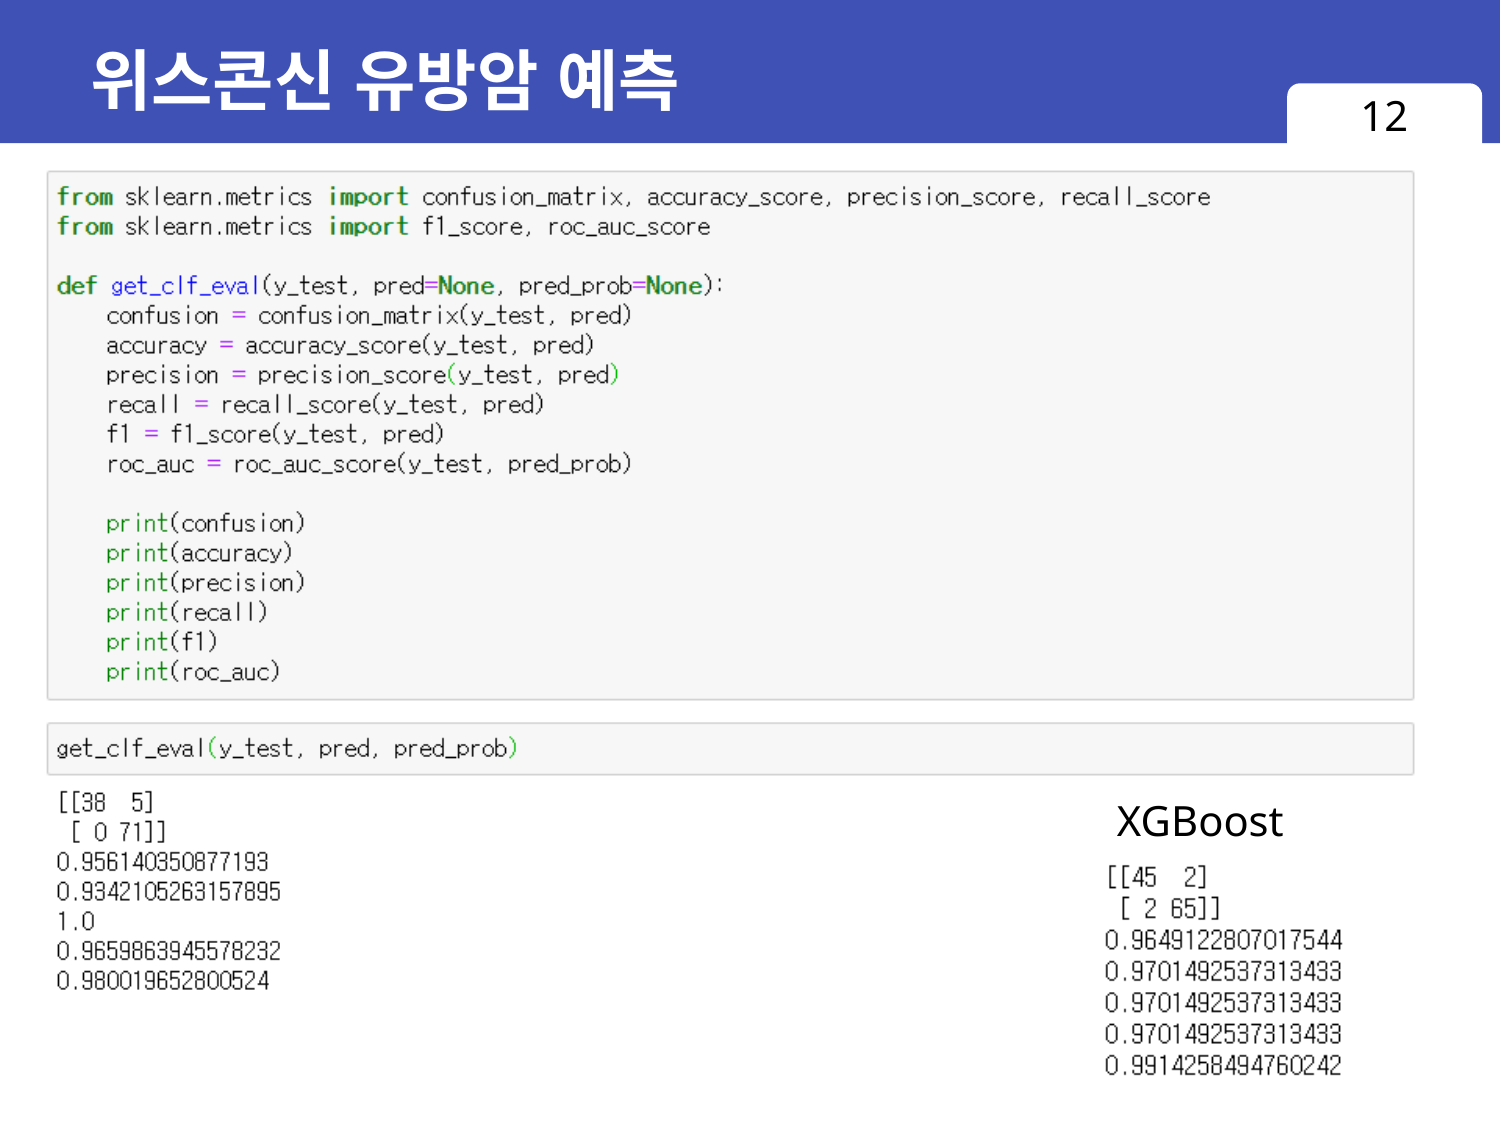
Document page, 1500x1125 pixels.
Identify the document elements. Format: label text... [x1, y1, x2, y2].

slide_number 12 [1286, 81, 1483, 161]
picture [35, 159, 1431, 1095]
title 위스콘신 유방암 예측 [74, 16, 1426, 141]
